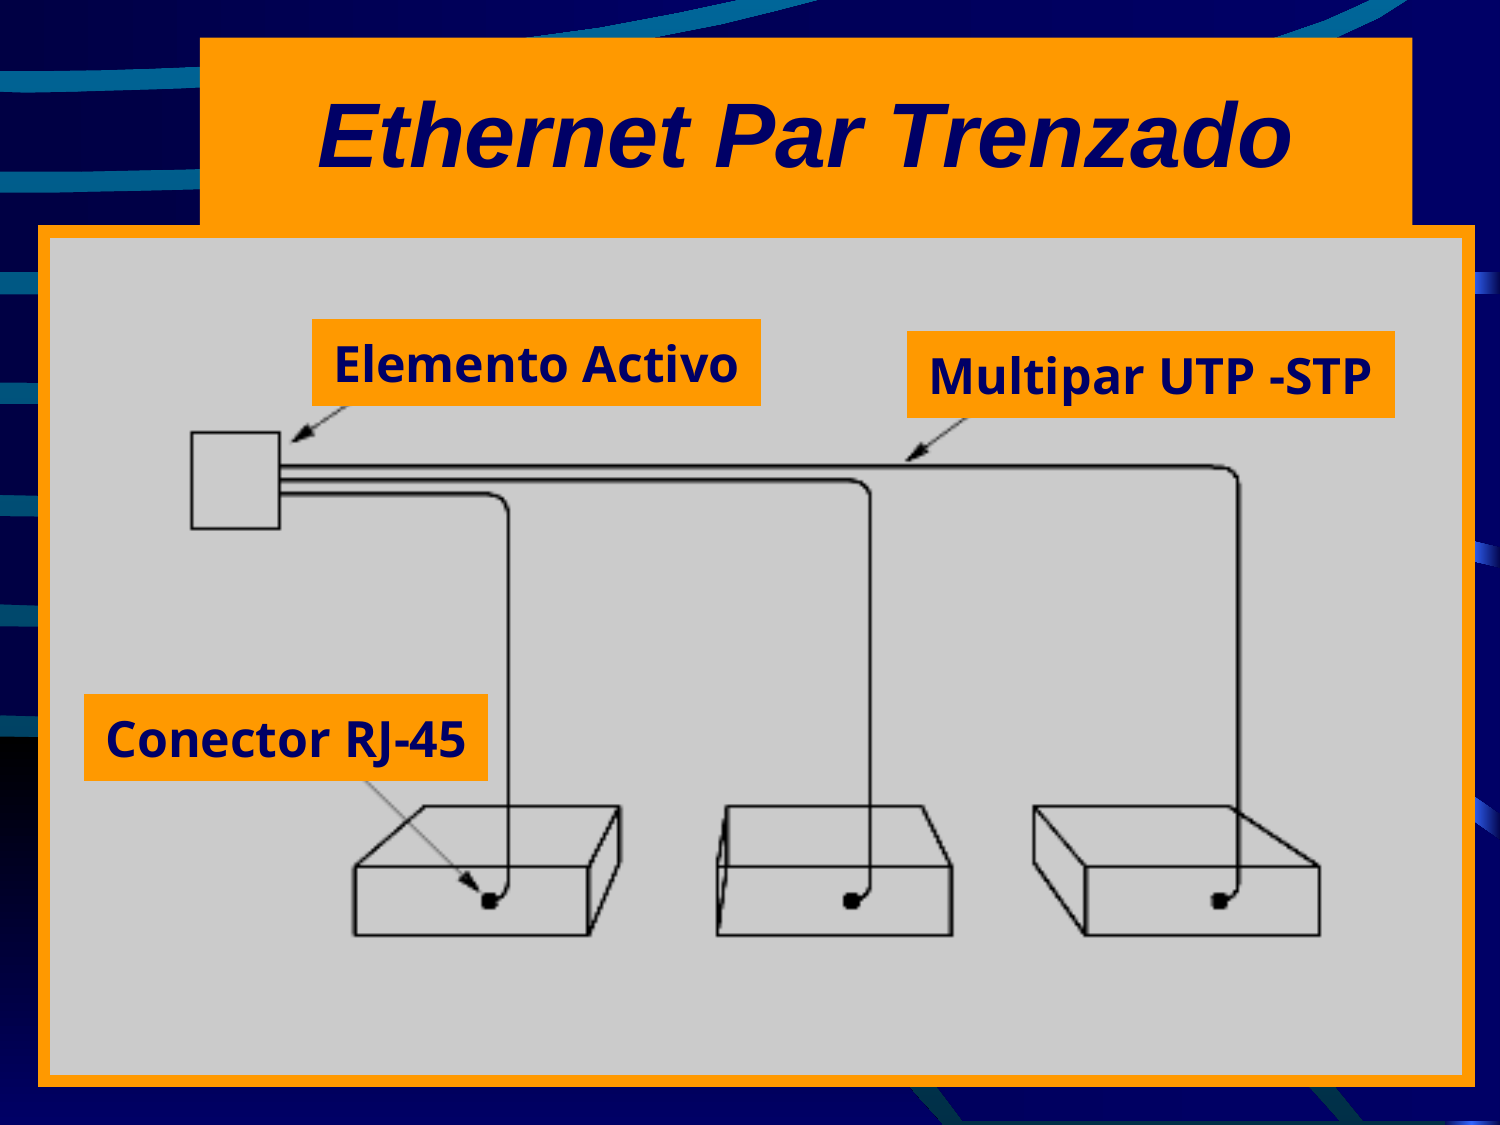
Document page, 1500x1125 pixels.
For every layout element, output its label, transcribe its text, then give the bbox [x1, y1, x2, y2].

text_box Ethernet Par Trenzado [199, 37, 1413, 225]
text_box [49, 237, 1463, 1076]
